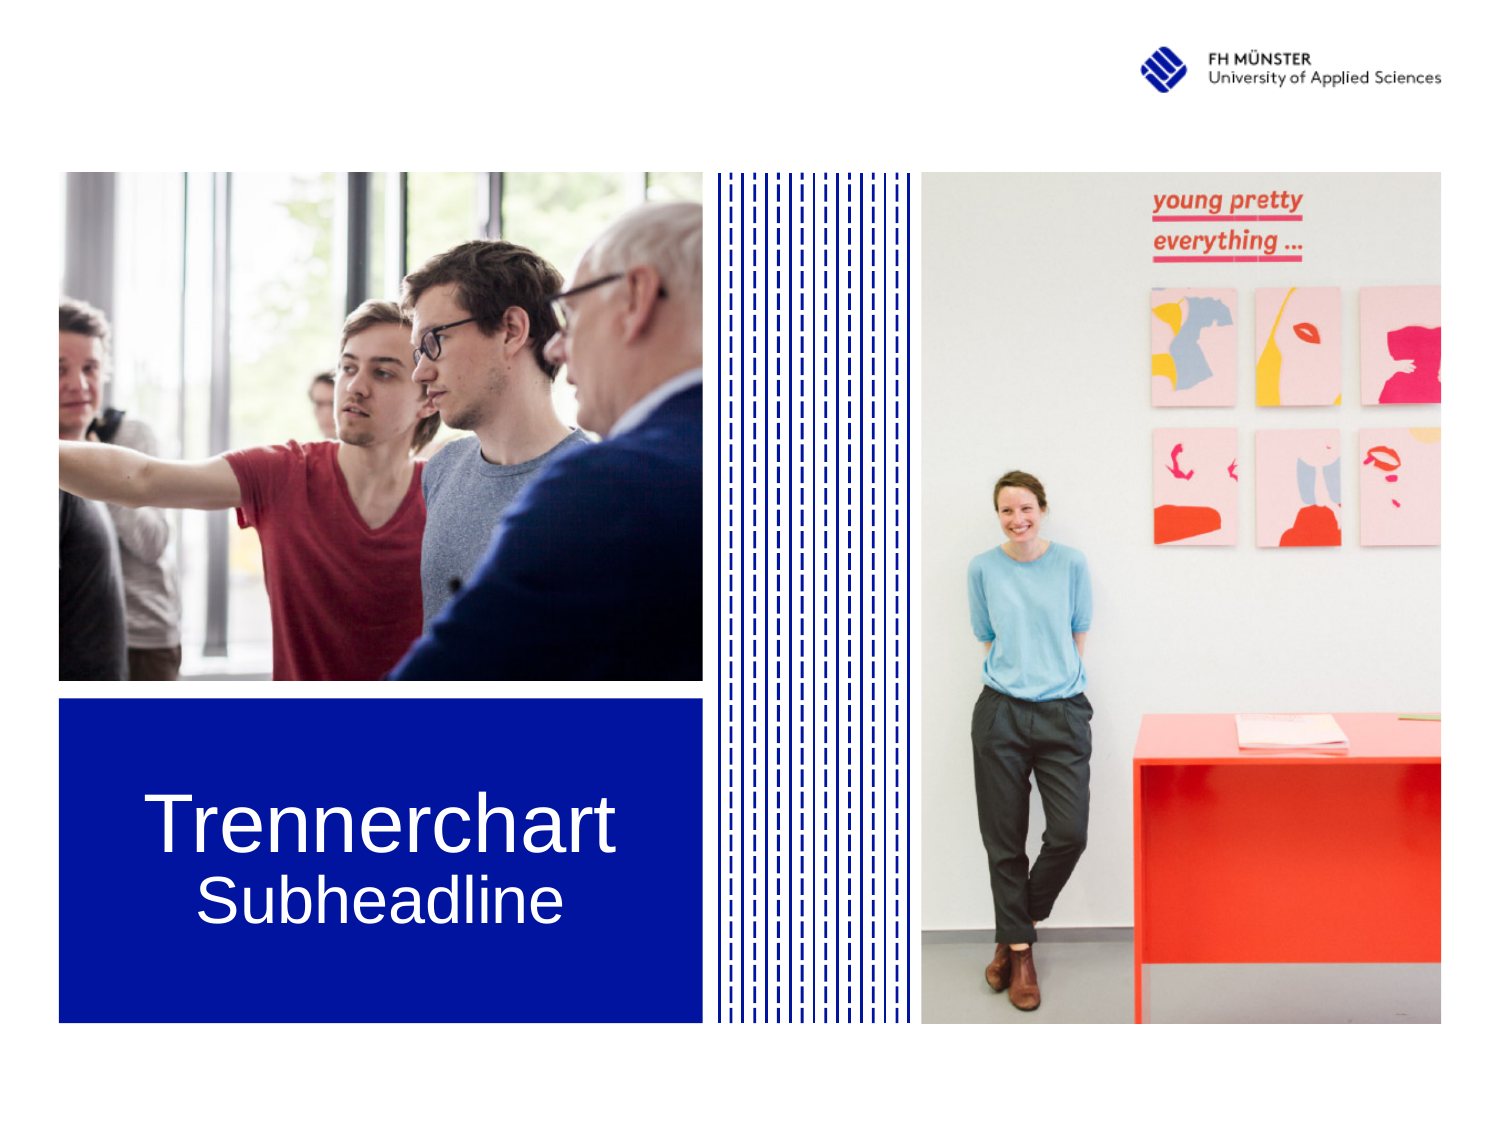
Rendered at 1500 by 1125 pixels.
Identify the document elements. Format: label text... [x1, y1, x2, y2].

picture [58, 172, 703, 681]
title Trennerchart Subheadline [58, 698, 703, 1024]
picture [921, 172, 1442, 1024]
